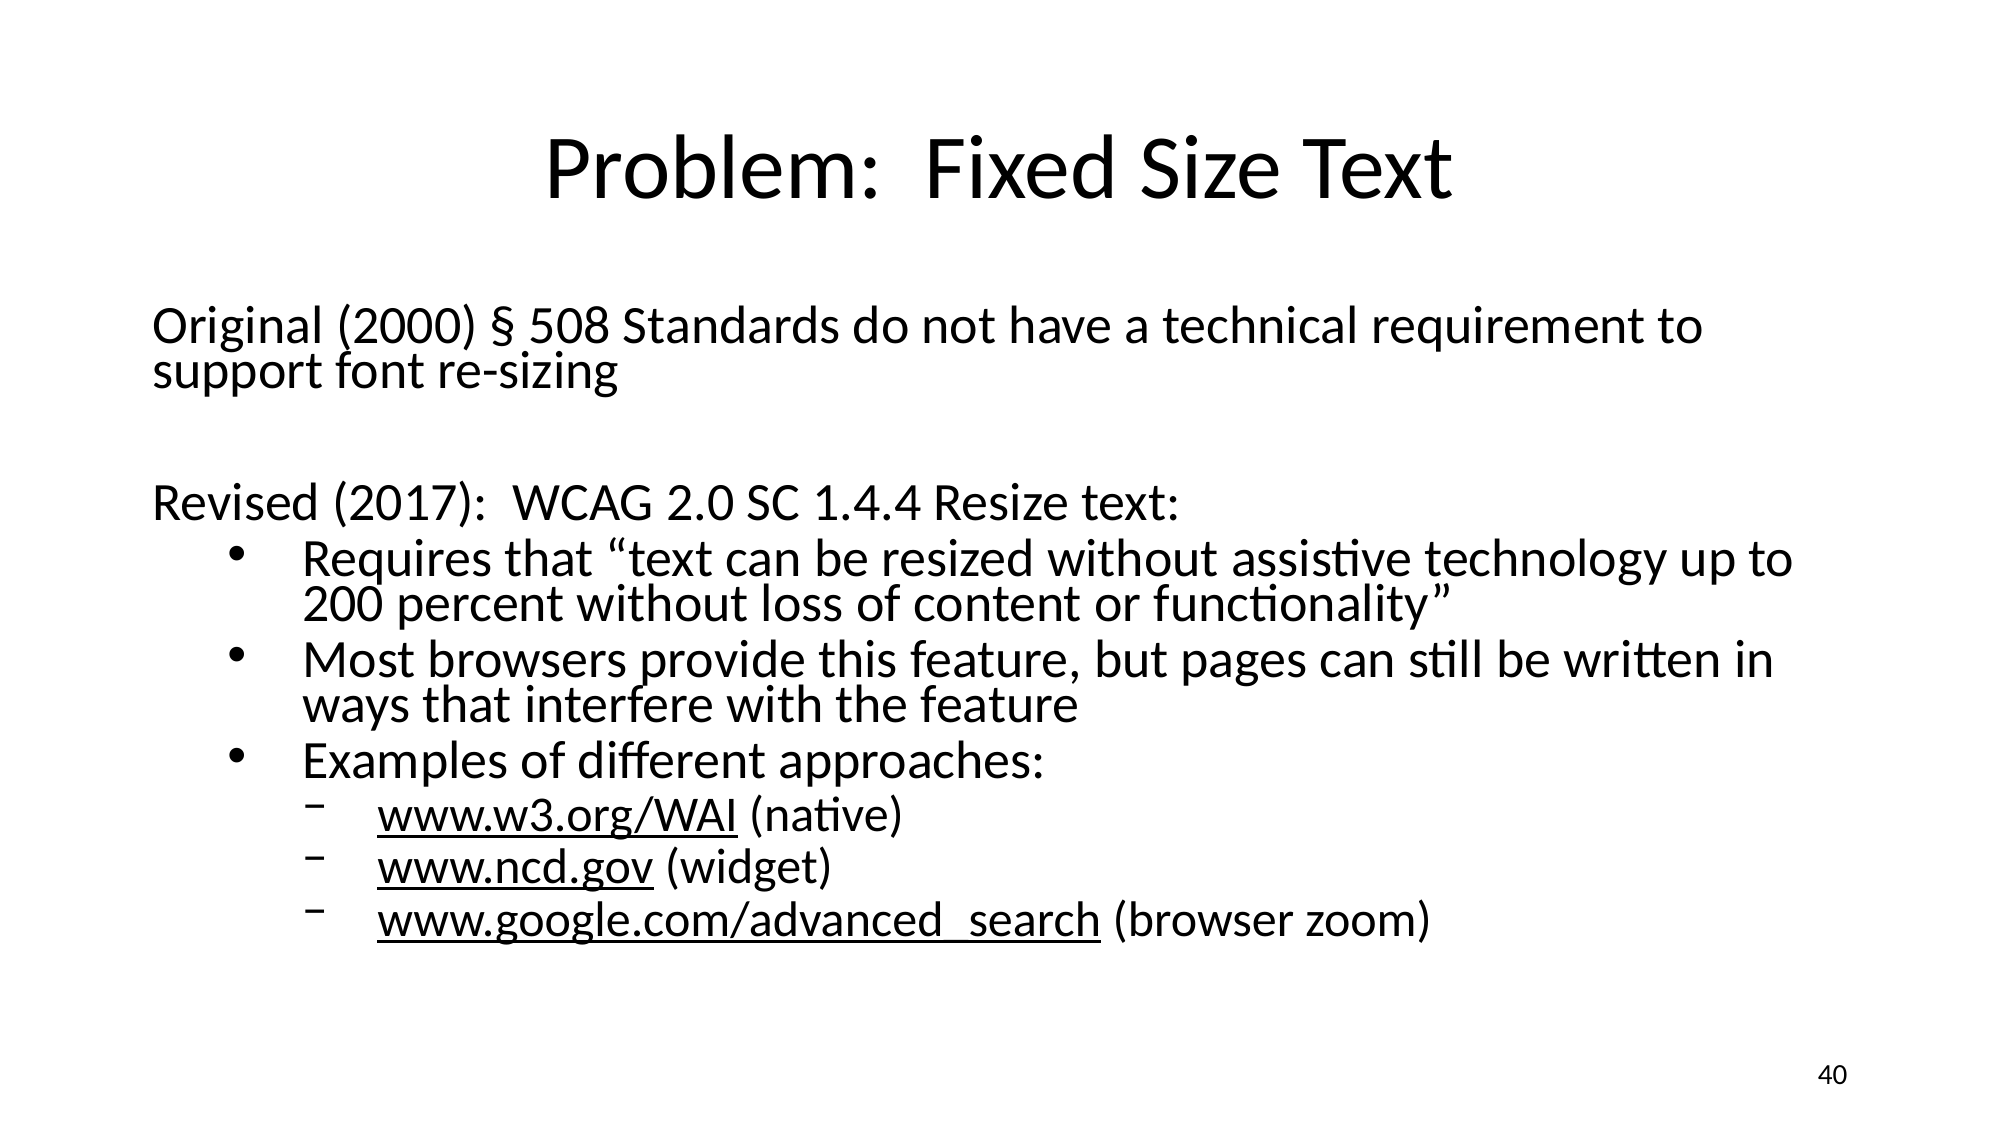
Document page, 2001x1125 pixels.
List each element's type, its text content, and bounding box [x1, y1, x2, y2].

list Original (2000) § 508 Standards do not have a technical requirement to support font re-sizing Revised (2017): WCAG 2.0 SC 1.4.4 Resize text: Requires that “text can be resized without assistive technology up to 200 percent without loss of content or functionality” Most browsers provide this feature, but pages can still be written in ways that interfere with the feature Examples of different approaches: www.w3.org/WAI (native) www.ncd.gov (widget) www.google.com/advanced_search (browser zoom) [137, 299, 1863, 1014]
title Problem: Fixed Size Text [137, 59, 1863, 278]
slide_number ‹#› [1412, 1042, 1863, 1103]
